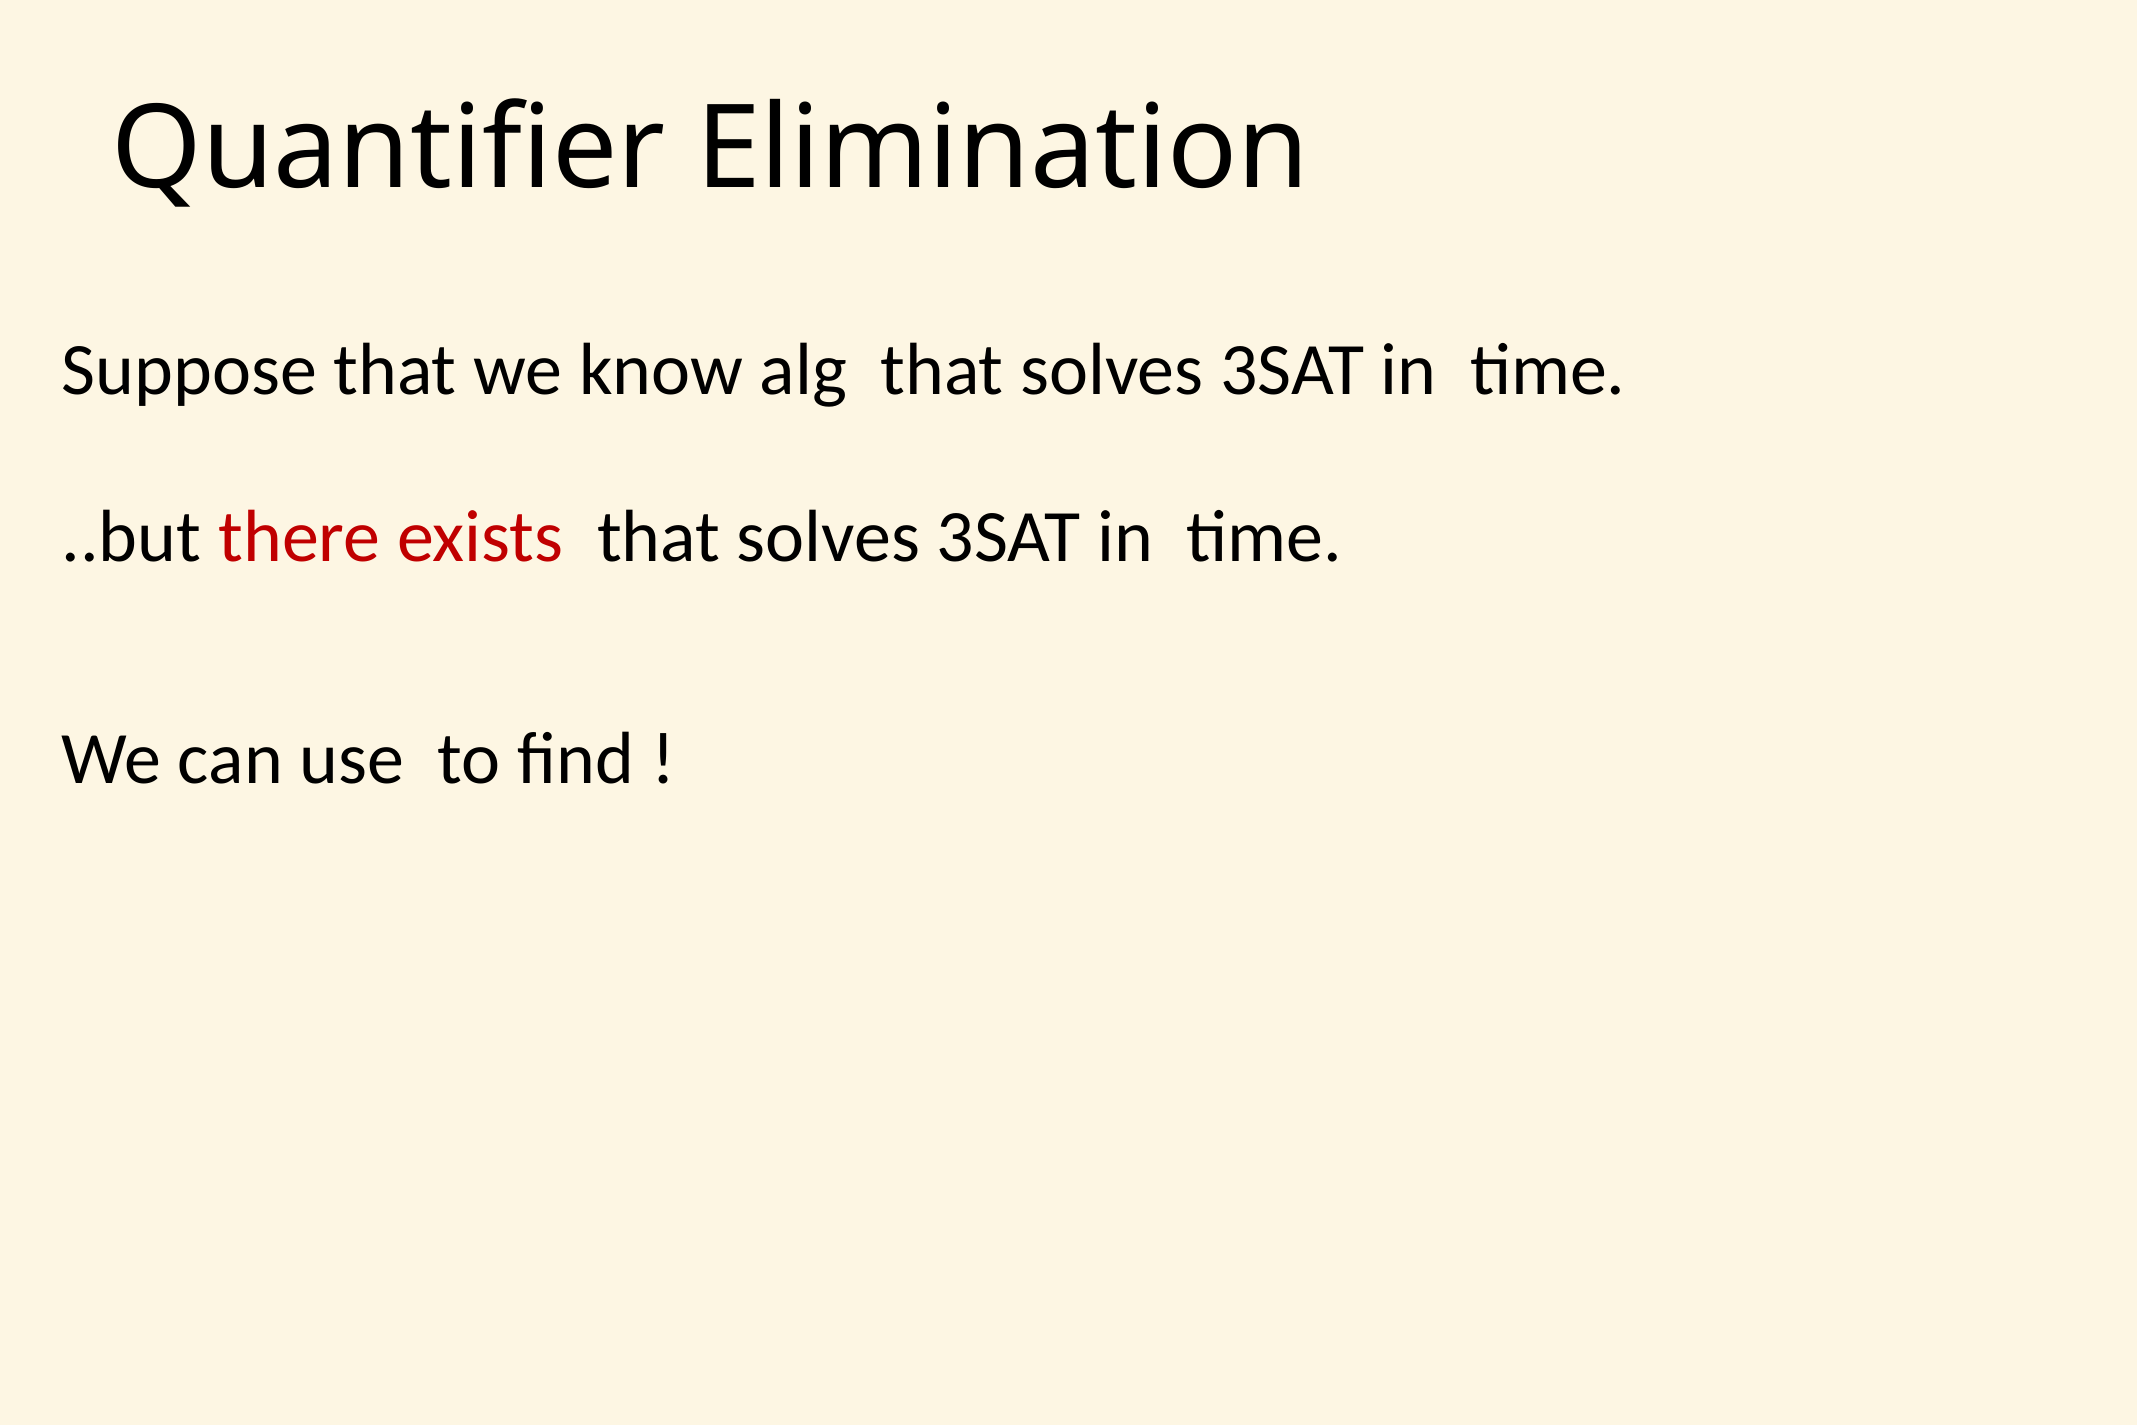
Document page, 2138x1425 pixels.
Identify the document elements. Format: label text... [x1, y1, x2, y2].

title Quantifier Elimination [96, 12, 1941, 288]
